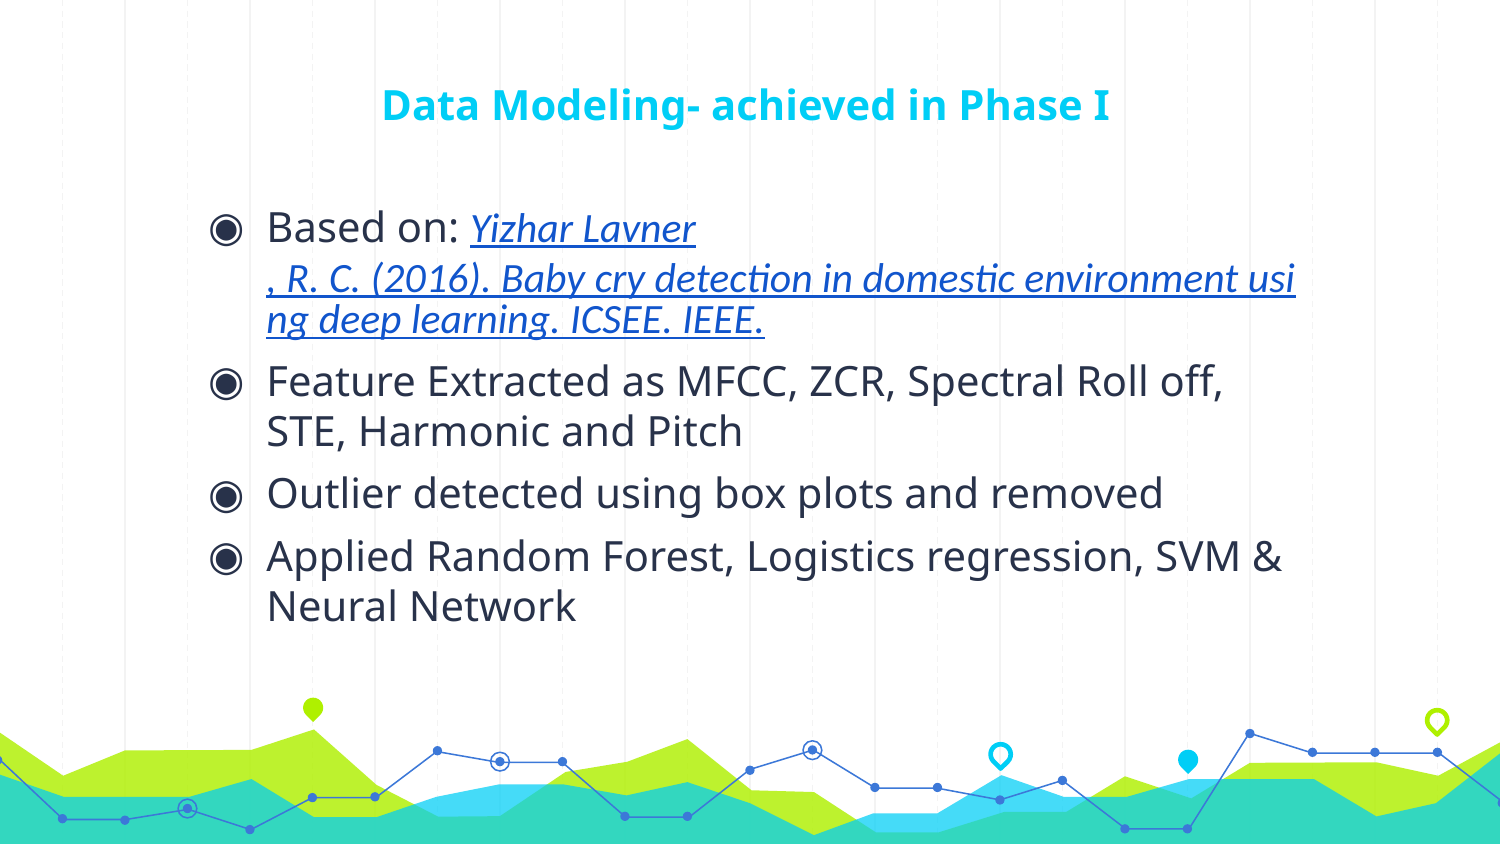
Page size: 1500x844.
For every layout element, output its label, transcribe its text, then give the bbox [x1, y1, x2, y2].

list Based on: Yizhar Lavner, R. C. (2016). Baby cry detection in domestic environment using deep learning. ICSEE. IEEE. Feature Extracted as MFCC, ZCR, Spectral Roll off, STE, Harmonic and Pitch Outlier detected using box plots and removed Applied Random Forest, Logistics regression, SVM & Neural Network [176, 185, 1325, 687]
title Data Modeling- achieved in Phase I [171, 26, 1320, 144]
